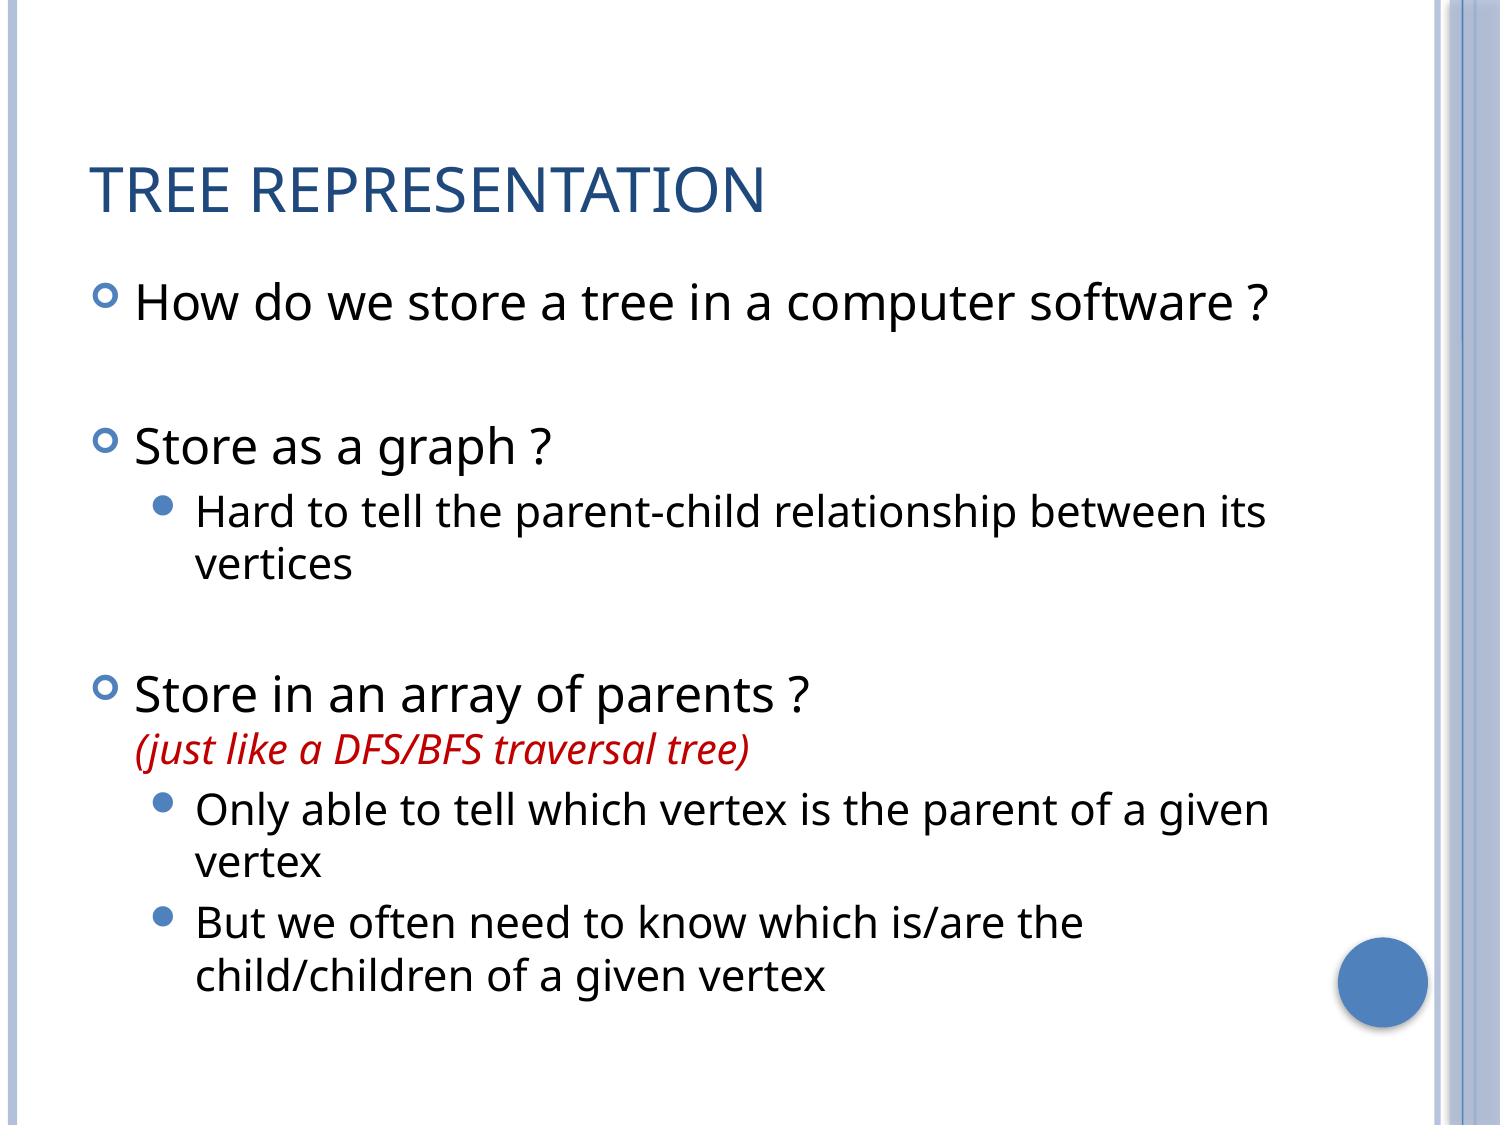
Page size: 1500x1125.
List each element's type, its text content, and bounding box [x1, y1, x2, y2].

list How do we store a tree in a computer software ? Store as a graph ? Hard to tell the parent-child relationship between its vertices Store in an array of parents ? (just like a DFS/BFS traversal tree) Only able to tell which vertex is the parent of a given vertex But we often need to know which is/are the child/children of a given vertex [75, 262, 1375, 1062]
title Tree Representation [75, 45, 1300, 233]
